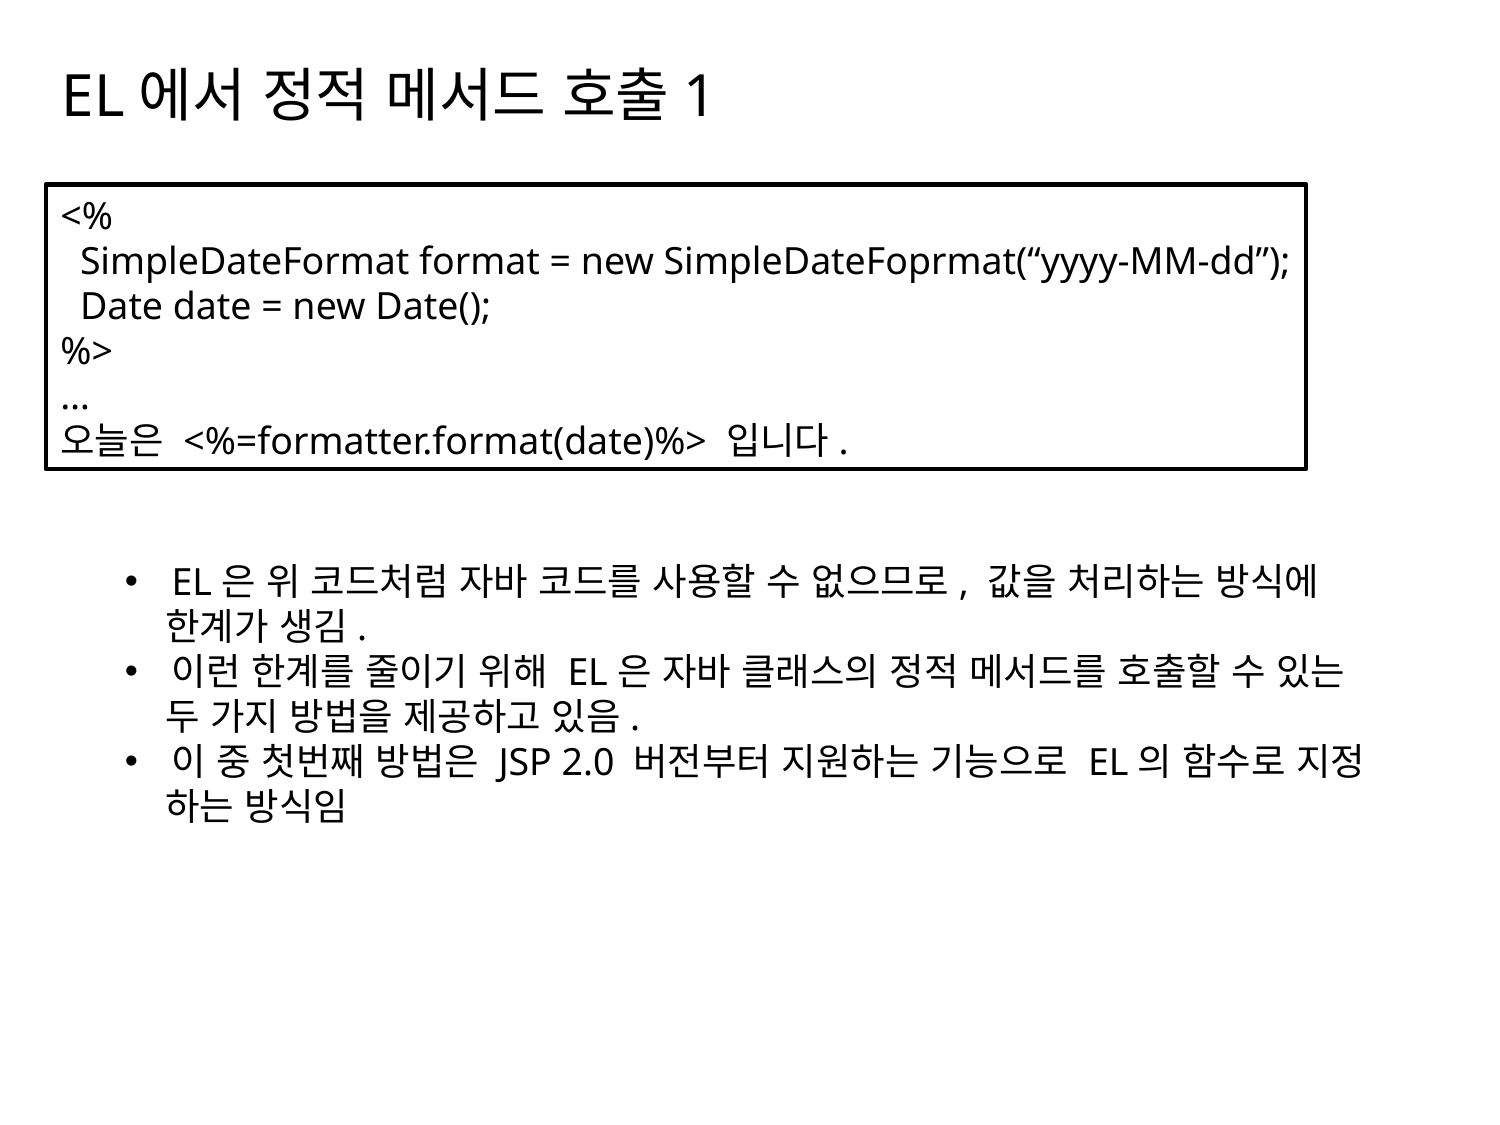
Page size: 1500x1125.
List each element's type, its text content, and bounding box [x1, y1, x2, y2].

title EL에서 정적 메서드 호출1 [46, 45, 1465, 141]
text_box EL은 위 코드처럼 자바 코드를 사용할 수 없으므로, 값을 처리하는 방식에 한계가 생김. 이런 한계를 줄이기 위해 EL은 자바 클래스의 정적 메서드를 호출할 수 있는 두 가지 방법을 제공하고 있음. 이 중 첫번째 방법은 JSP 2.0 버전부터 지원하는 기능으로 EL의 함수로 지정 하는 방식임 [109, 550, 1381, 836]
text_box <% SimpleDateFormat format = new SimpleDateFoprmat(“yyyy-MM-dd”); Date date = new Date(); %> … 오늘은 <%=formatter.format(date)%> 입니다. [44, 182, 1308, 471]
